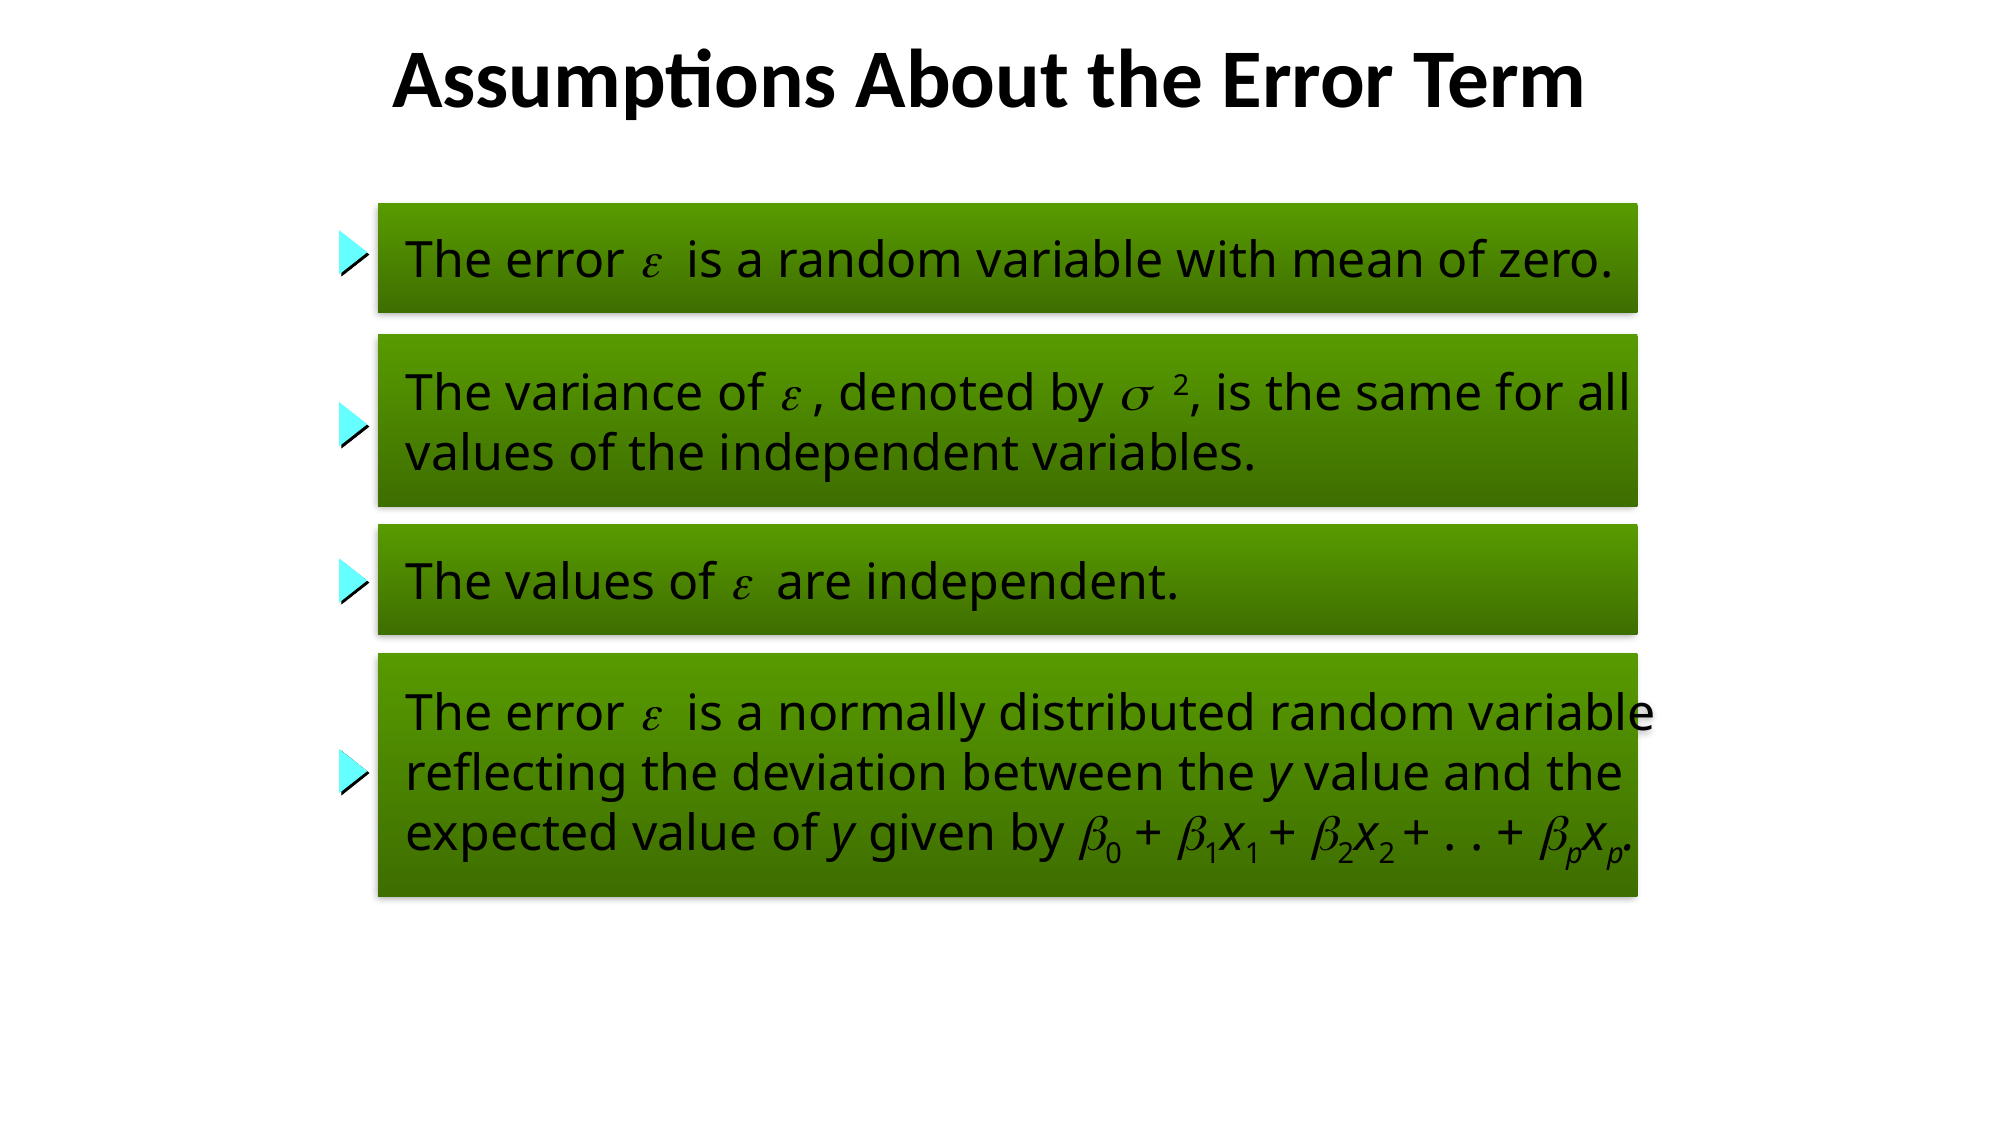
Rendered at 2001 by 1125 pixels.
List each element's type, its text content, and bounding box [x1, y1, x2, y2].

text_box The error  is a random variable with mean of zero. [378, 203, 1638, 313]
text_box [340, 404, 366, 445]
text_box Assumptions About the Error Term [361, 28, 1637, 121]
text_box The variance of  , denoted by 2, is the same for all values of the independent variables. [378, 334, 1638, 507]
text_box [340, 232, 366, 273]
text_box The error  is a normally distributed random variable reflecting the deviation between the y value and the expected value of y given by 0 + 1x1 + 2x2 + . . + pxp. [378, 653, 1638, 897]
text_box The values of  are independent. [378, 524, 1638, 635]
text_box [340, 560, 366, 601]
text_box [340, 751, 366, 792]
